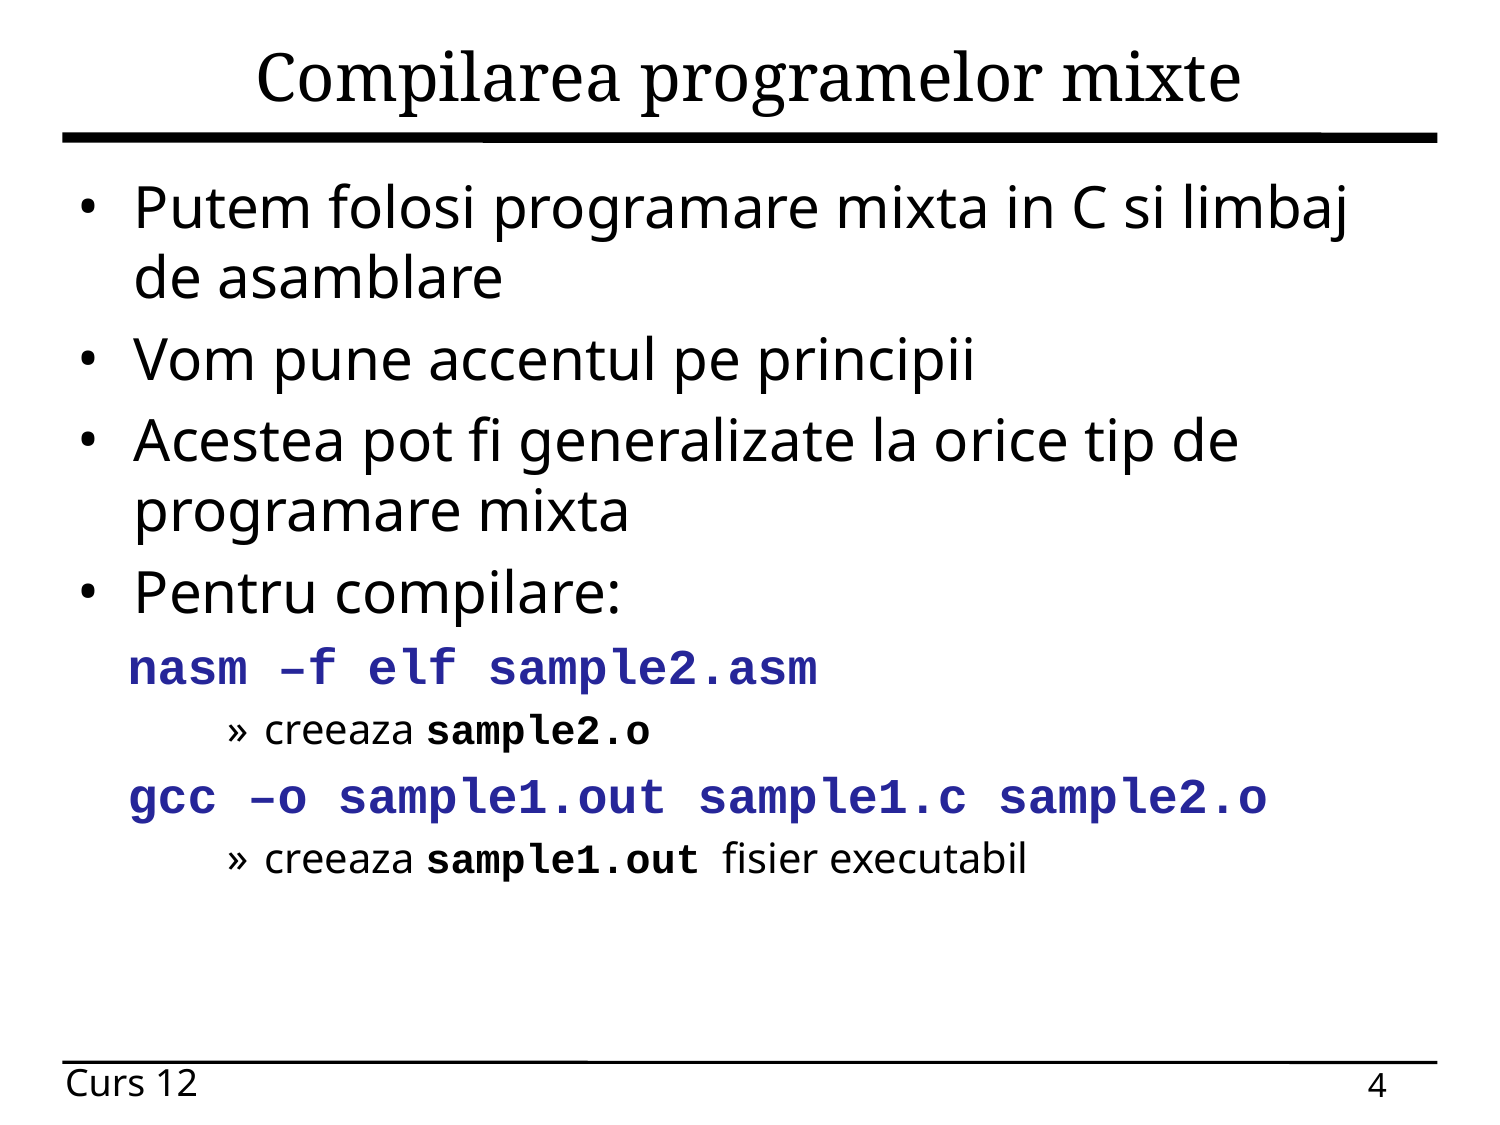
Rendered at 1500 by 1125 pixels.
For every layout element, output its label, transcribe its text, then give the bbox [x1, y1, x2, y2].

list Putem folosi programare mixta in C si limbaj de asamblare Vom pune accentul pe principii Acestea pot fi generalizate la orice tip de programare mixta Pentru compilare: nasm –f elf sample2.asm creeaza sample2.o gcc –o sample1.out sample1.c sample2.o creeaza sample1.out fisier executabil [62, 162, 1438, 1050]
title Compilarea programelor mixte [62, 24, 1438, 125]
